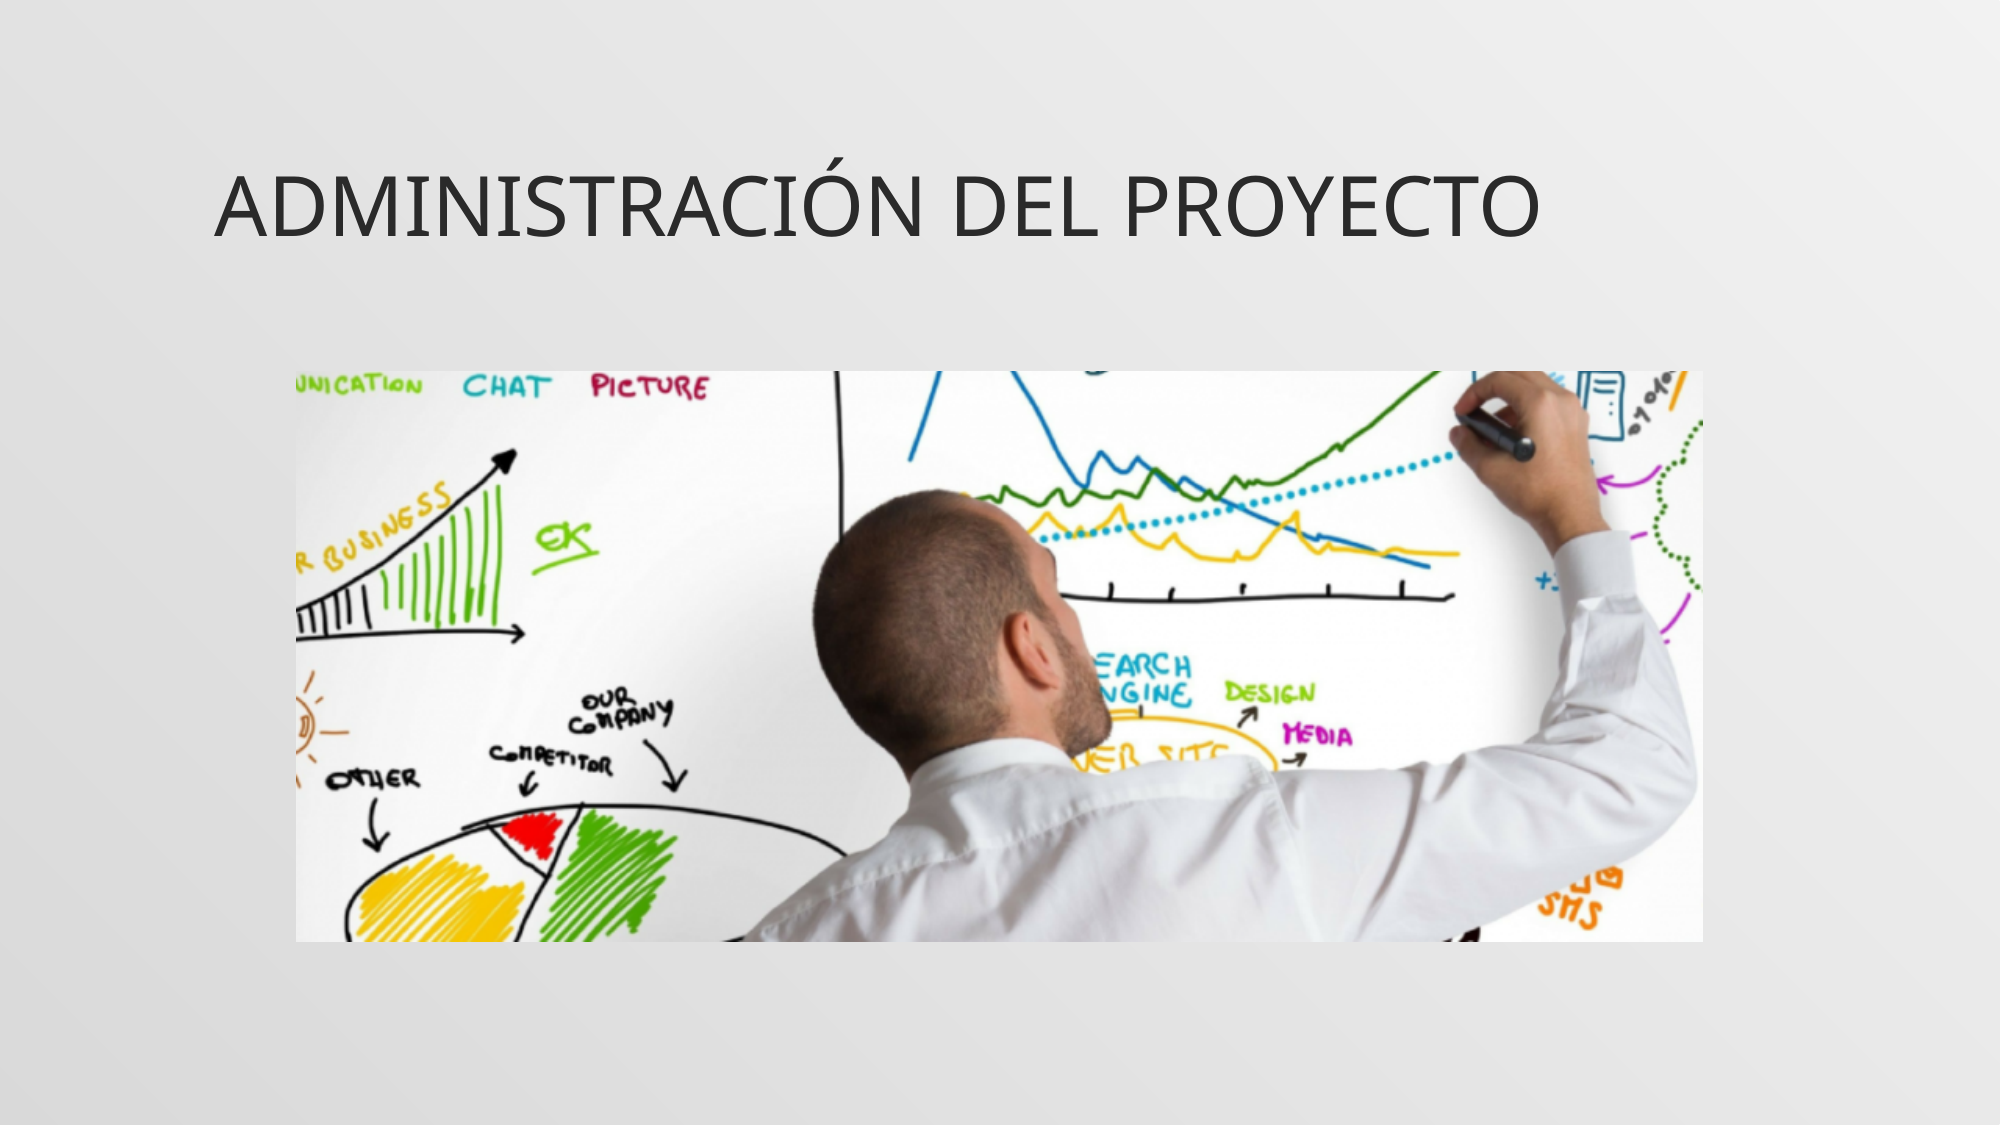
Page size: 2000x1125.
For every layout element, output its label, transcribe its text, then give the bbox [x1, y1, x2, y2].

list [296, 371, 1703, 942]
title Administración del proyecto [199, 45, 1800, 263]
